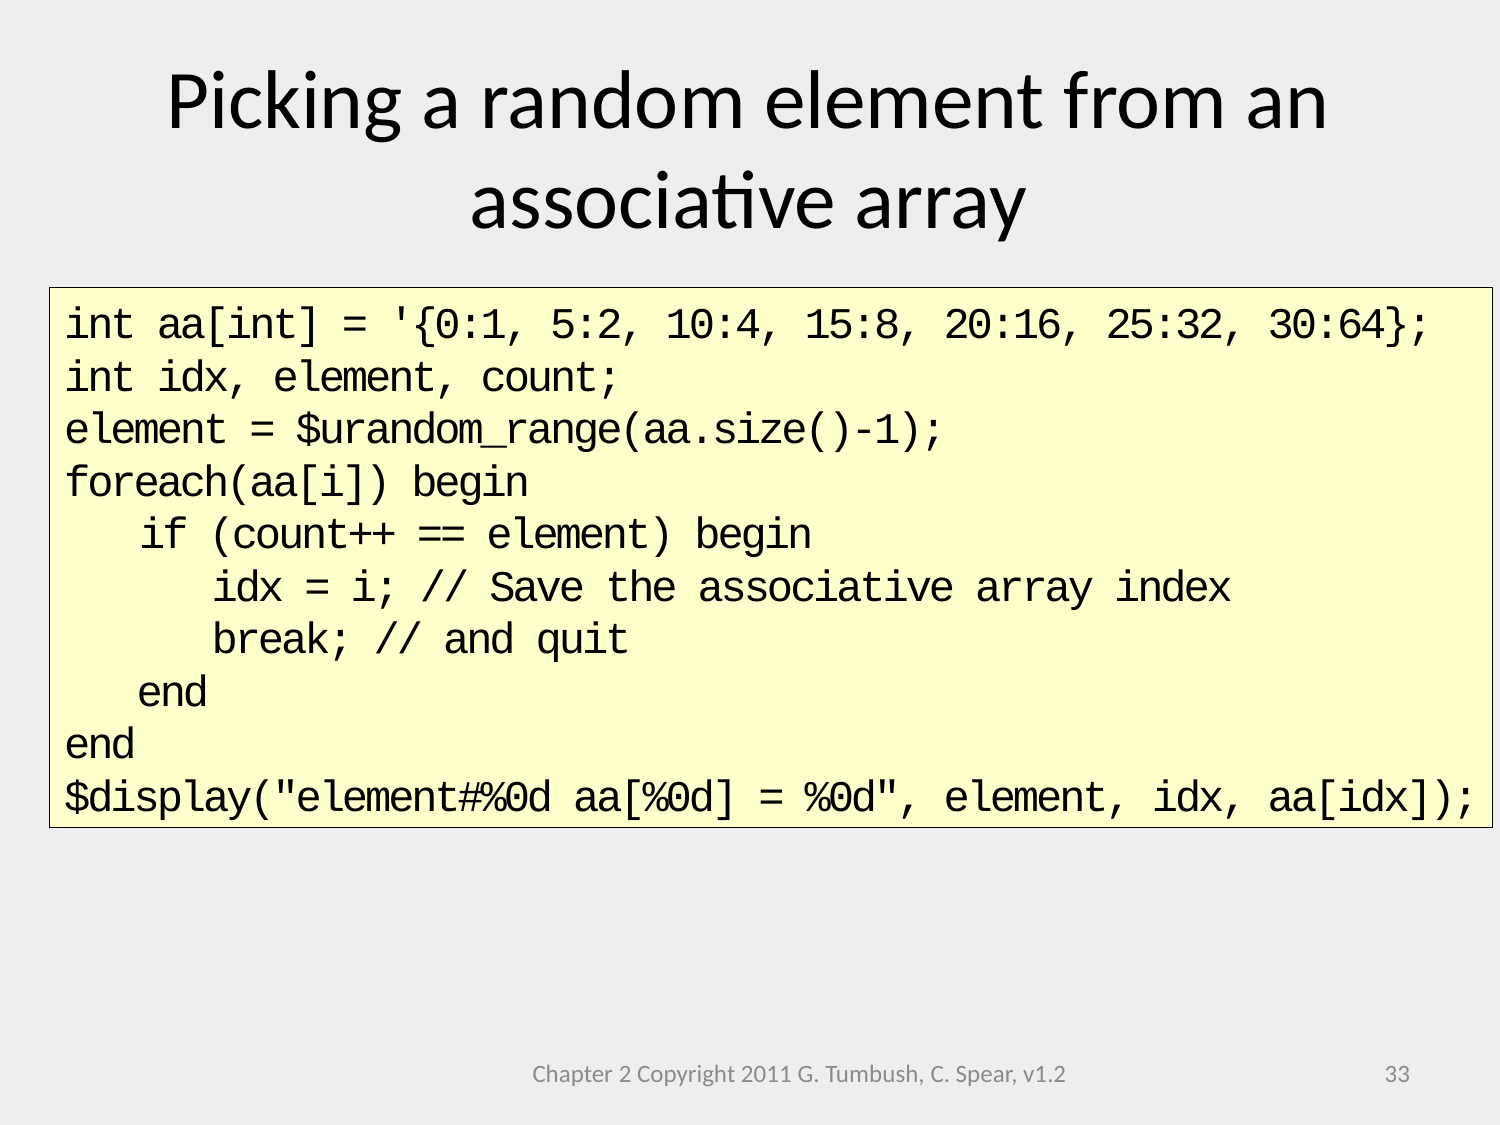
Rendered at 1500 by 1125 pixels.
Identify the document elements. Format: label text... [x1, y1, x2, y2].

text_box Picking a random element from an associative array [50, 37, 1448, 253]
footer Chapter 2 Copyright 2011 G. Tumbush, C. Spear, v1.2 [512, 1042, 1074, 1103]
text_box int aa[int] = '{0:1, 5:2, 10:4, 15:8, 20:16, 25:32, 30:64}; int idx, element, count; element = $urandom_range(aa.size()-1); foreach(aa[i]) begin if (count++ == element) begin idx = i; // Save the associative array index break; // and quit end end $display("element#%0d aa[%0d] = %0d", element, idx, aa[idx]); [49, 287, 1493, 828]
slide_number 33 [1074, 1042, 1425, 1103]
